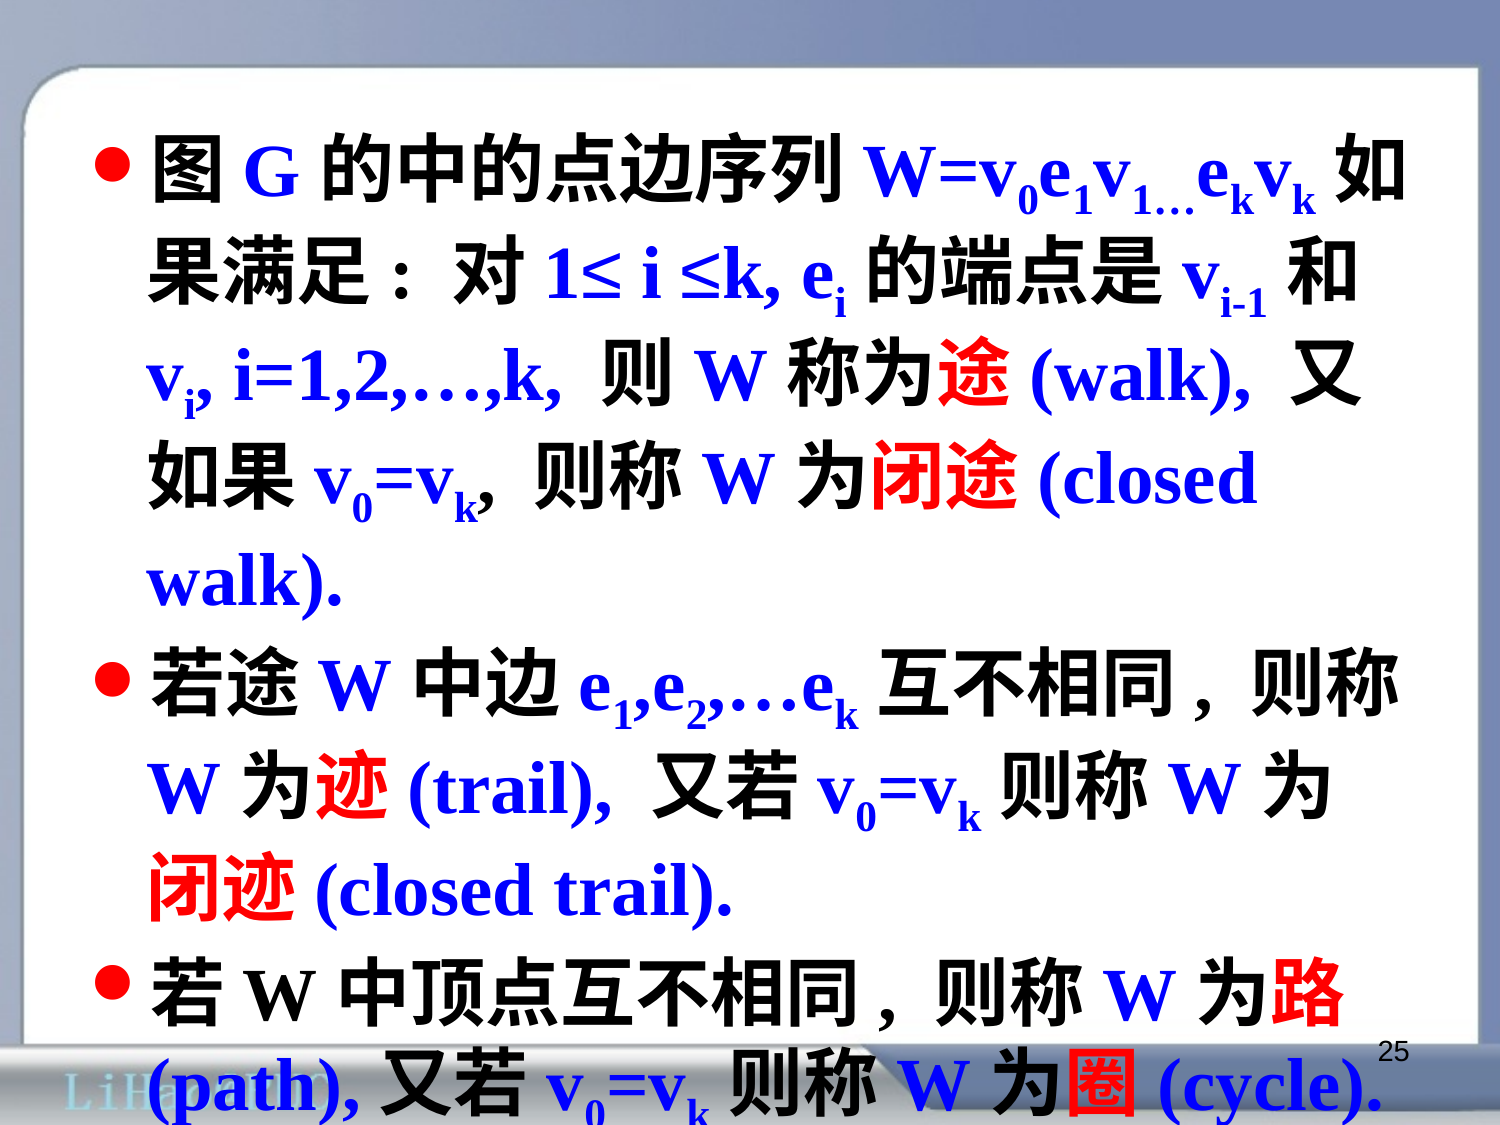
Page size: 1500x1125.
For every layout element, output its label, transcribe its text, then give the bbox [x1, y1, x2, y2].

picture [0, 0, 1500, 1125]
list 图G的中的点边序列W=v0e1v1…ekvk如果满足: 对1≤ i ≤k, ei的端点是vi-1和vi, i=1,2,…,k, 则W称为途(walk), 又如果v0=vk, 则称W为闭途(closed walk). 若途W中边e1,e2,…ek互不相同, 则称W为迹(trail), 又若v0=vk则称W为闭迹(closed trail). 若W中顶点互不相同, 则称W为路(path),又若v0=vk则称W为圈(cycle). [75, 113, 1425, 1005]
slide_number 25 [1074, 1024, 1425, 1103]
